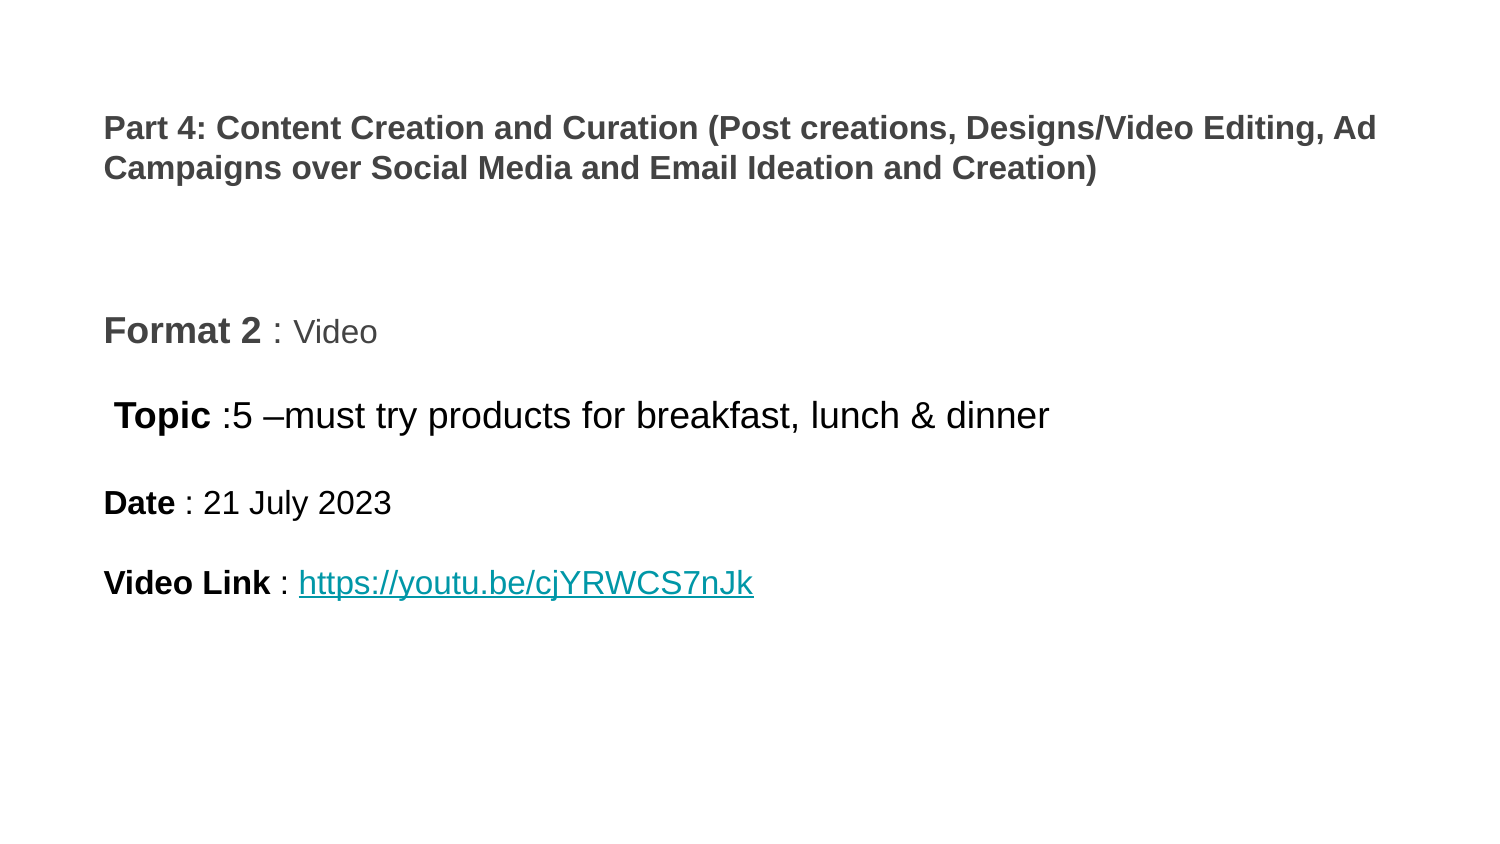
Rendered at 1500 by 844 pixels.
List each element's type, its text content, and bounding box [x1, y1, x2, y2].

text_box Part 4: Content Creation and Curation (Post creations, Designs/Video Editing, Ad Campaigns over Social Media and Email Ideation and Creation) Format 2 : Video Topic :5 –must try products for breakfast, lunch & dinner Date : 21 July 2023 Video Link : https://youtu.be/cjYRWCS7nJk [88, 99, 1470, 648]
